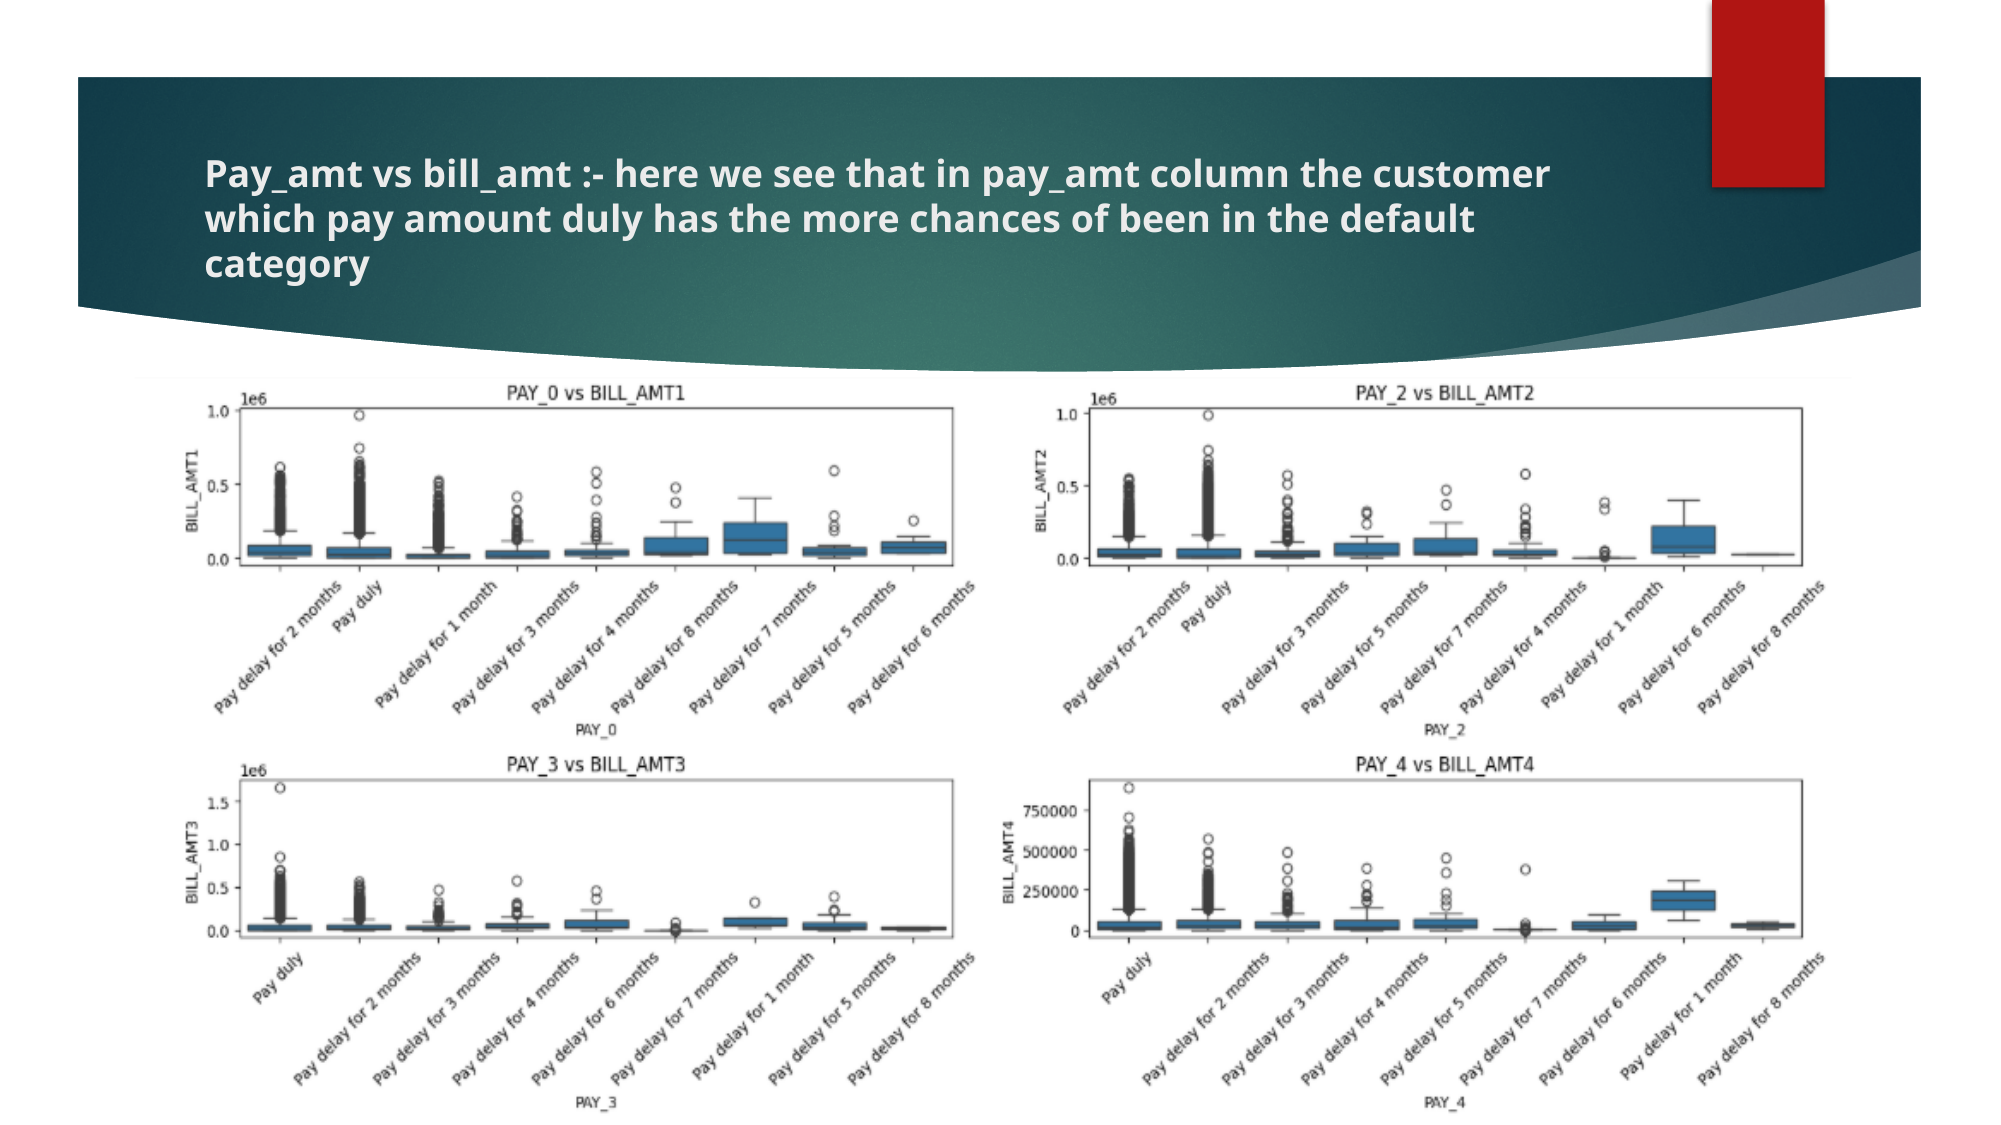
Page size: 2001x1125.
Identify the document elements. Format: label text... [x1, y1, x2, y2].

title Pay_amt vs bill_amt :- here we see that in pay_amt column the customer which pay amount duly has the more chances of been in the default category [189, 159, 1638, 276]
picture [134, 376, 1852, 1125]
